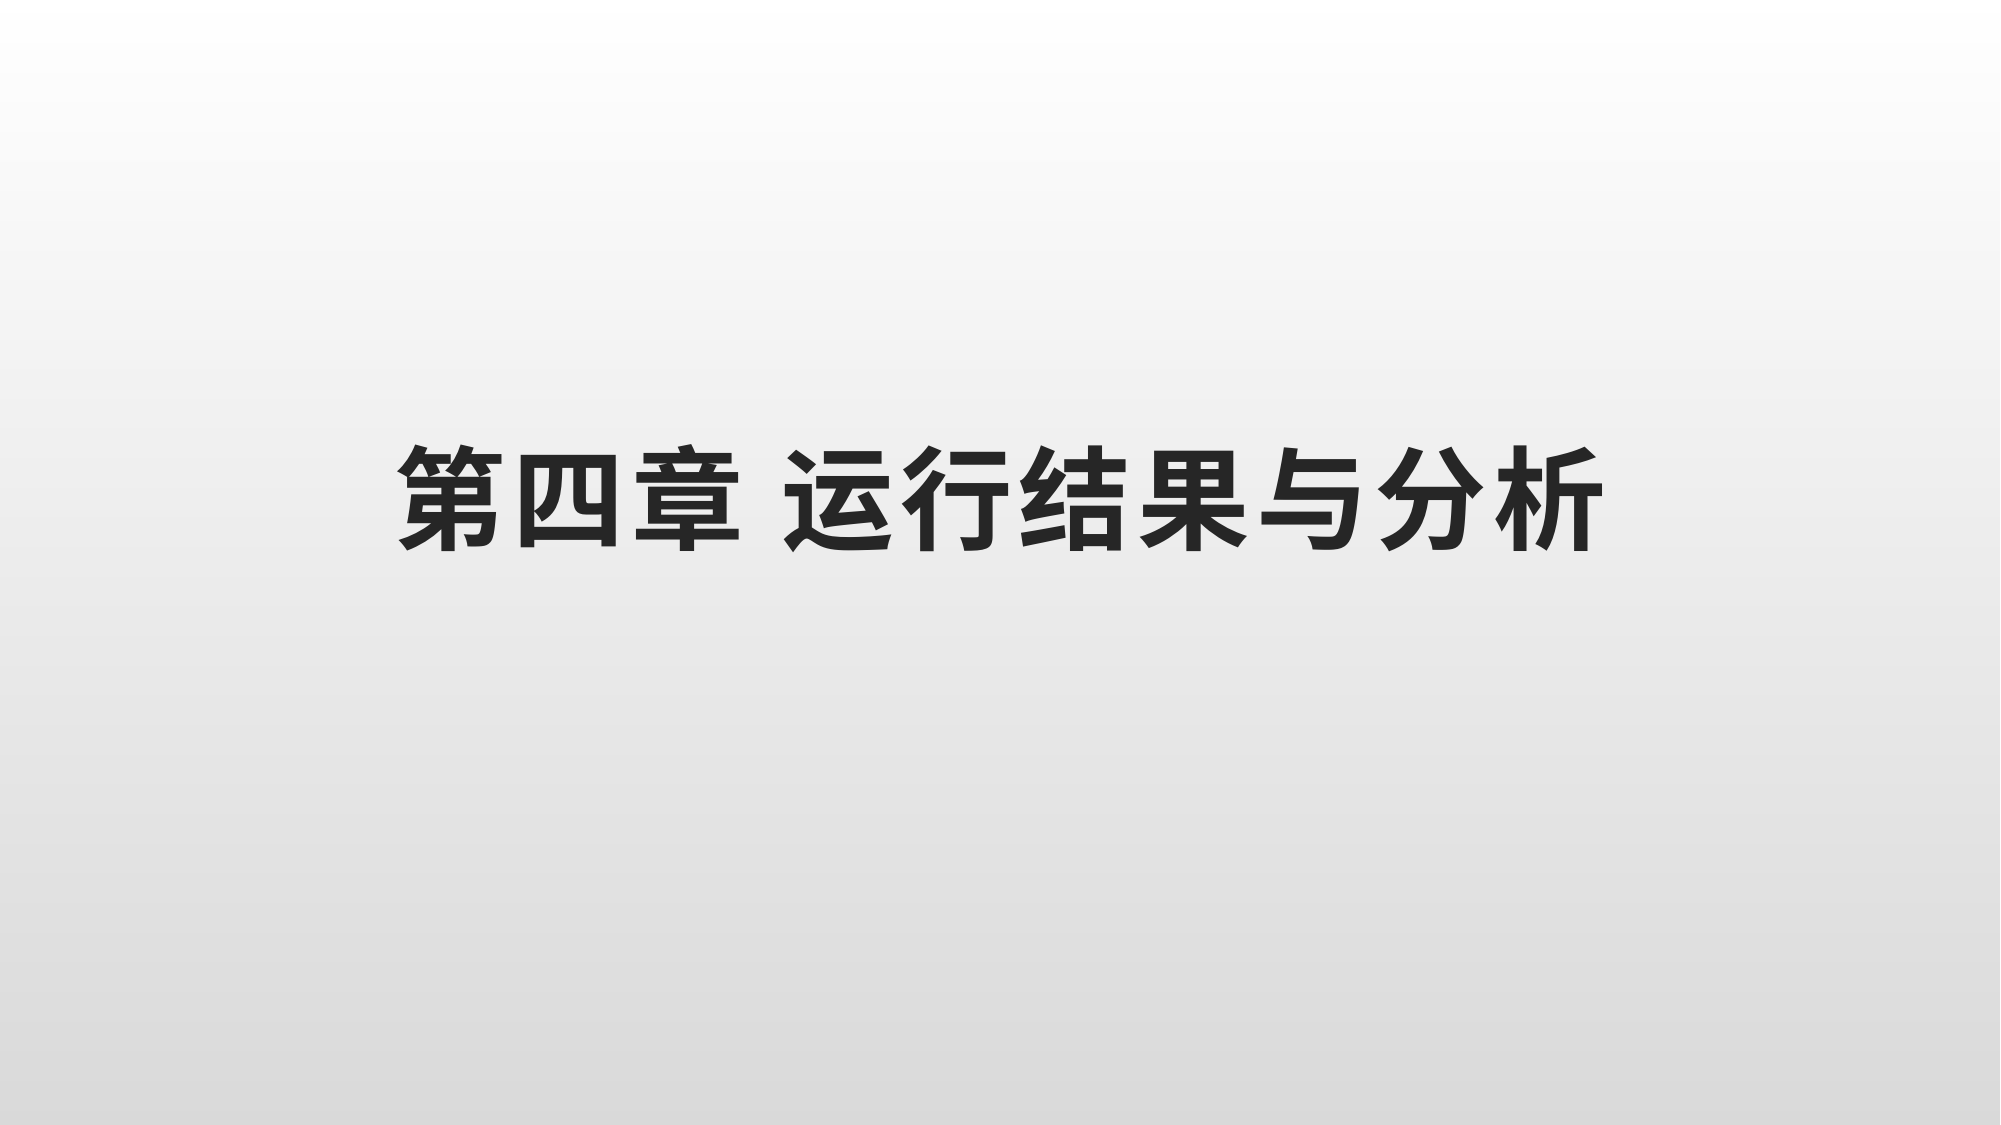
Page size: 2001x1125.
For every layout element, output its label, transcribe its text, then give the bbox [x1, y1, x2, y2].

title 第四章 运行结果与分析 [196, 149, 1805, 572]
